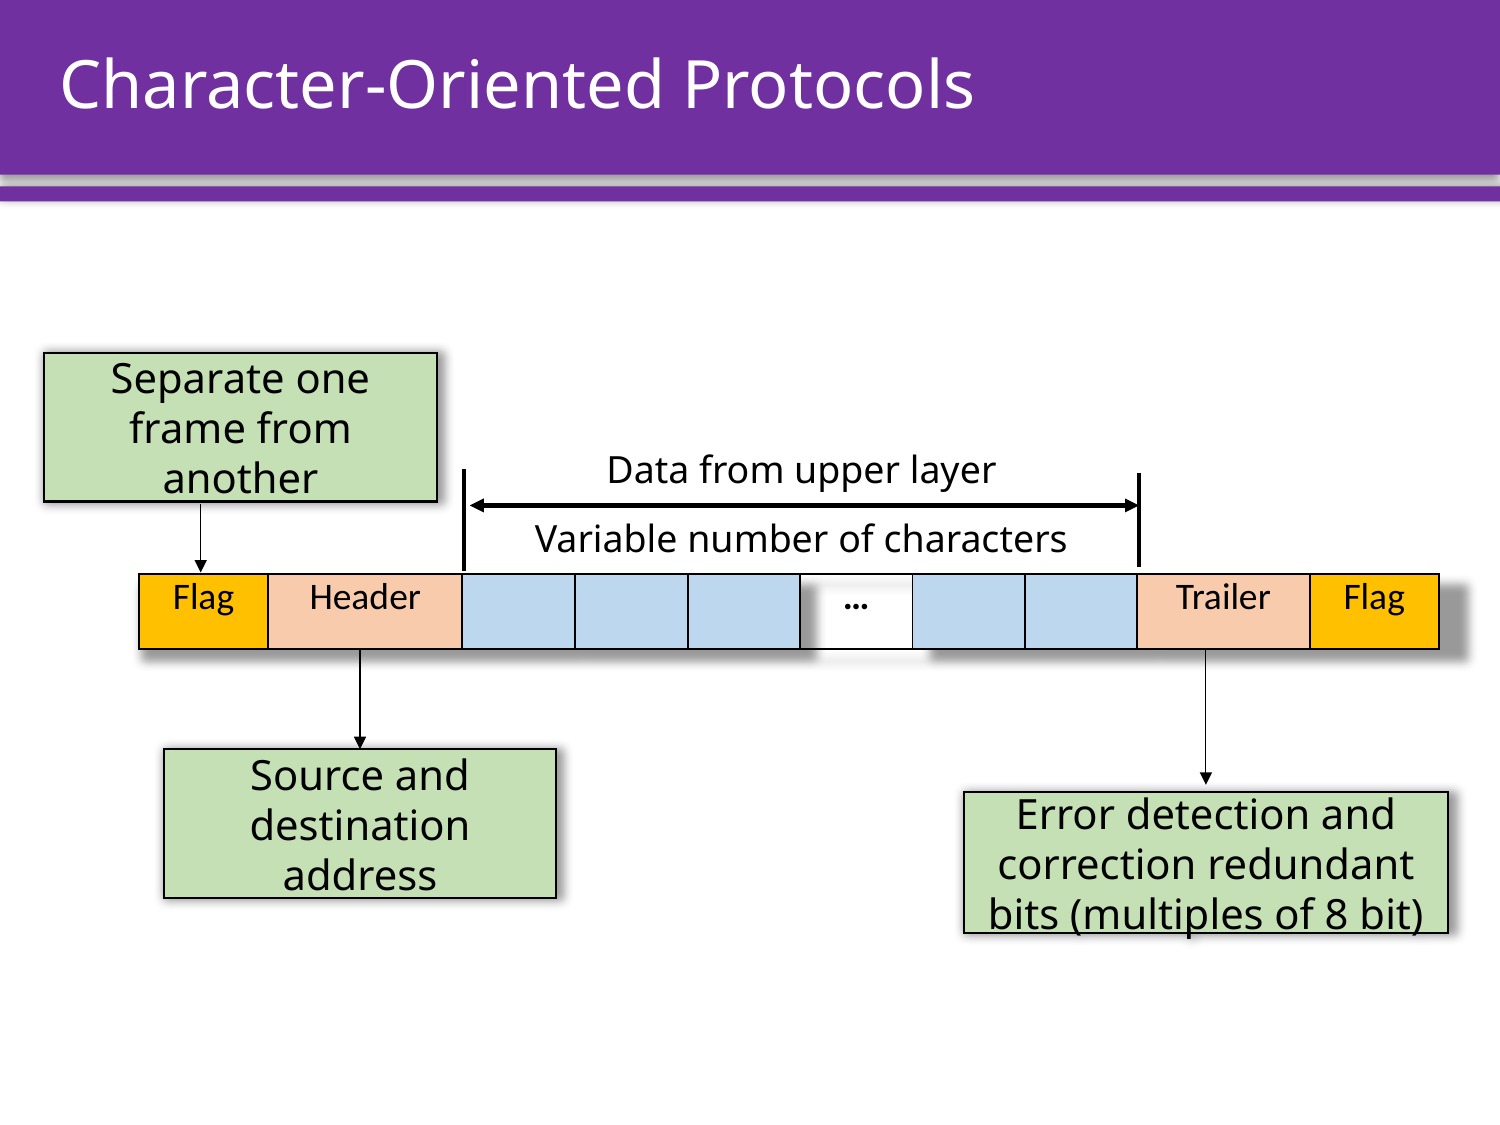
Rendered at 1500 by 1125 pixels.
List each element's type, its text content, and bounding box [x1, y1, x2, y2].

table_header Trailer [1138, 575, 1309, 648]
table_header [1026, 575, 1136, 648]
table_header Flag [140, 575, 267, 648]
table_header … [801, 575, 912, 648]
table_header [463, 575, 574, 648]
text_box Error detection and correction redundant bits (multiples of 8 bit) [963, 791, 1449, 934]
table_header [689, 575, 799, 648]
table_header [576, 575, 687, 648]
text_box Data from upper layer [469, 438, 1134, 499]
text_box Source and destination address [163, 748, 557, 899]
text_box Separate one frame from another [43, 352, 438, 503]
table_header Header [269, 575, 461, 648]
title Character-Oriented Protocols [44, 0, 1464, 175]
table_header Flag [1311, 575, 1438, 648]
text_box Variable number of characters [469, 507, 1134, 568]
table_header [913, 575, 1024, 648]
